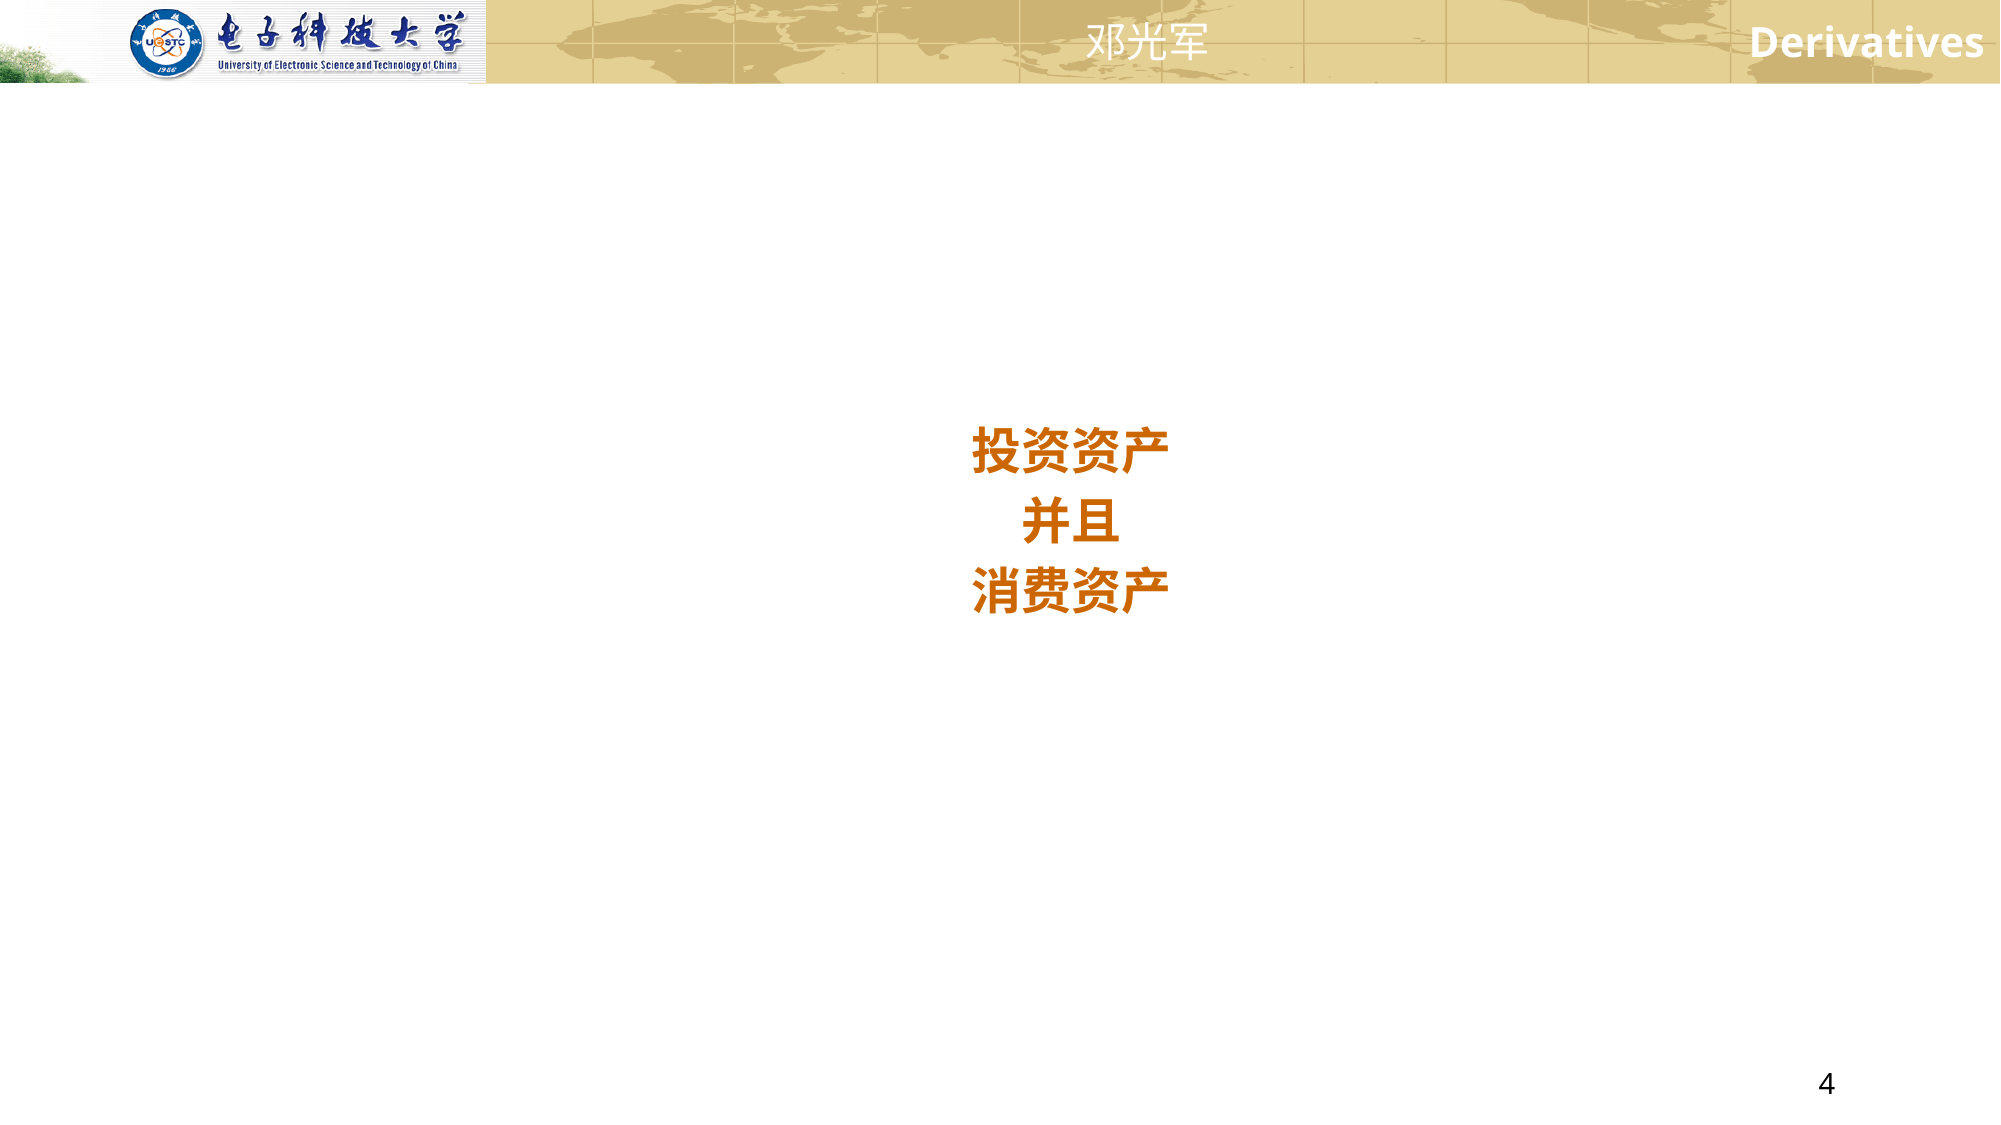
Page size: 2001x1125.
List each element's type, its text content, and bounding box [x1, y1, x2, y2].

picture [0, 0, 486, 83]
list 投资资产 并且 消费资产 [209, 411, 1934, 835]
